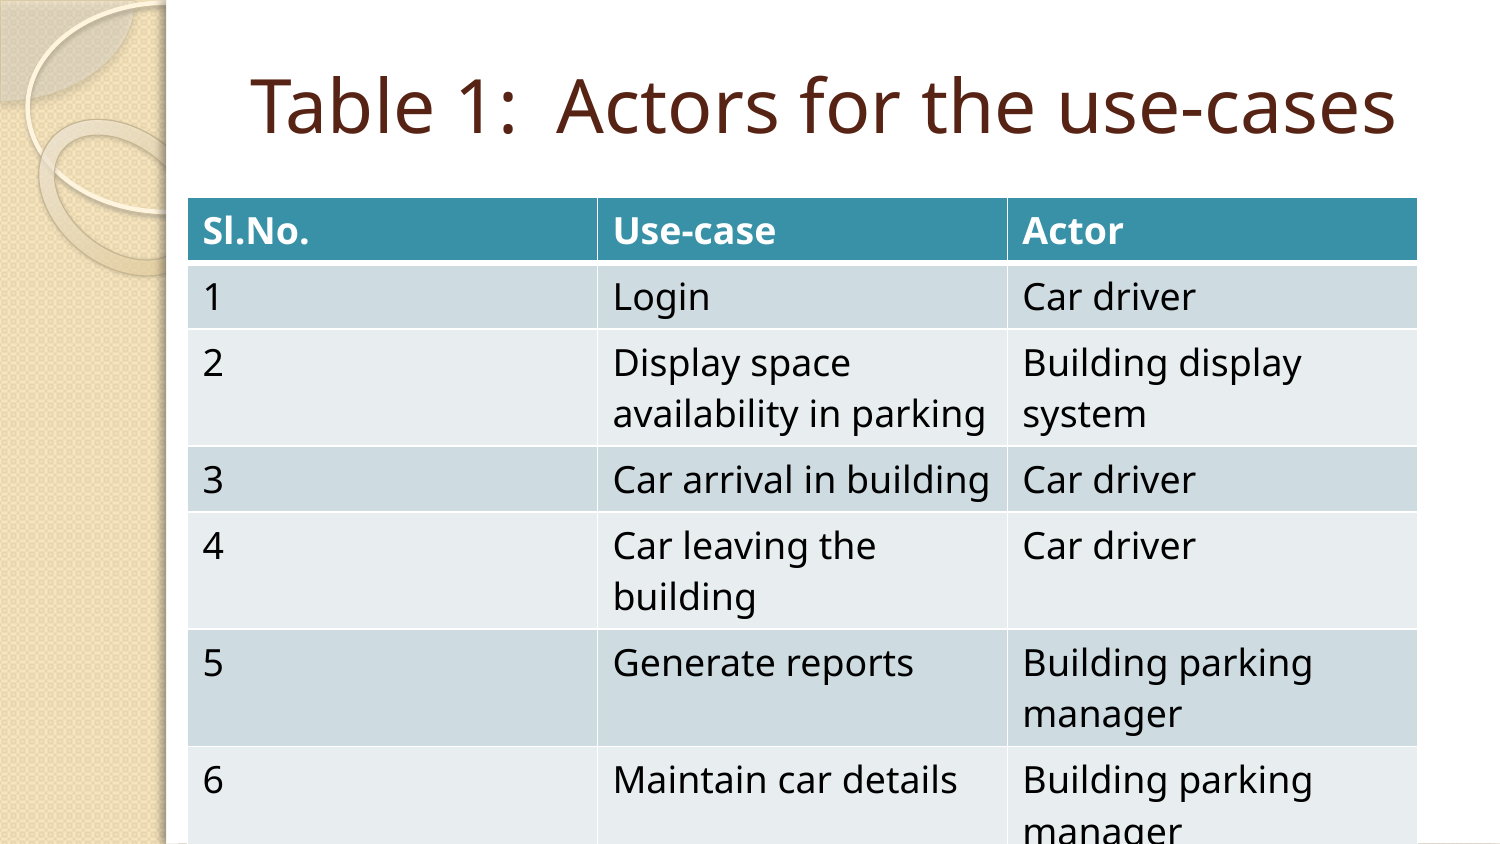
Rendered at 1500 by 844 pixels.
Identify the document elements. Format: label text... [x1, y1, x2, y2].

table_cell Car leaving the building [598, 513, 1007, 628]
title Table 1: Actors for the use-cases [235, 33, 1466, 175]
table_header Use-case [598, 198, 1007, 260]
table_cell Building parking manager [1008, 630, 1417, 746]
table_header Actor [1008, 198, 1417, 260]
table_cell 4 [188, 513, 597, 628]
table_cell 1 [188, 266, 597, 328]
table_cell Generate reports [598, 630, 1007, 746]
table_cell Login [598, 266, 1007, 328]
table_cell Car driver [1008, 513, 1417, 628]
table_cell Display space availability in parking [598, 330, 1007, 445]
table_cell Car arrival in building [598, 447, 1007, 511]
table_cell Car driver [1008, 266, 1417, 328]
table_cell 2 [188, 330, 597, 445]
table_cell Car driver [1008, 447, 1417, 511]
table_cell 6 [188, 747, 597, 844]
table_cell 5 [188, 630, 597, 746]
table_cell Building parking manager [1008, 747, 1417, 844]
table_cell Building display system [1008, 330, 1417, 445]
table_header Sl.No. [188, 198, 597, 260]
table_cell 3 [188, 447, 597, 511]
table_cell Maintain car details [598, 747, 1007, 844]
